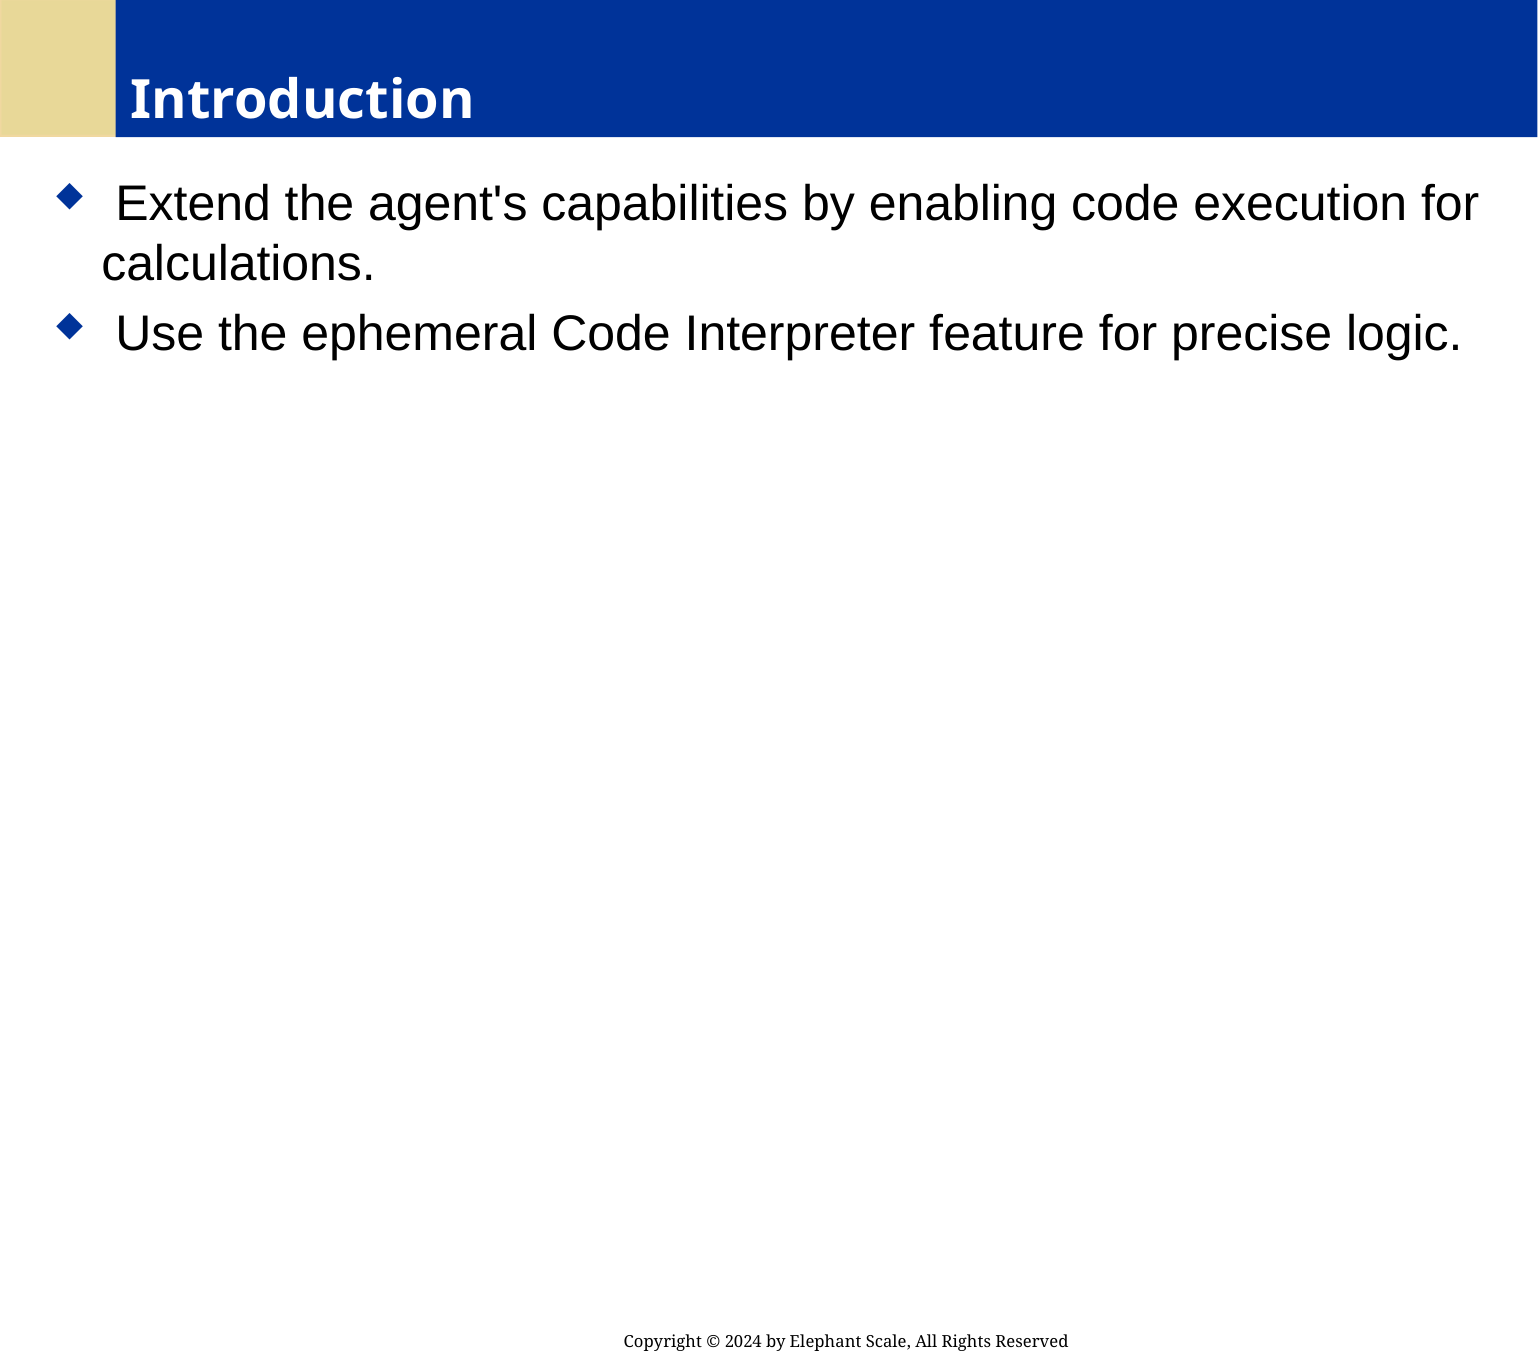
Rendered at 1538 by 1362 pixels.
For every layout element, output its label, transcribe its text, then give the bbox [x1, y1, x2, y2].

picture [0, 0, 115, 137]
title Introduction [115, 0, 1538, 138]
list Extend the agent's capabilities by enabling code execution for calculations. Use the ephemeral Code Interpreter feature for precise logic. [38, 162, 1500, 1284]
text_box Copyright © 2024 by Elephant Scale, All Rights Reserved [608, 1322, 1085, 1358]
